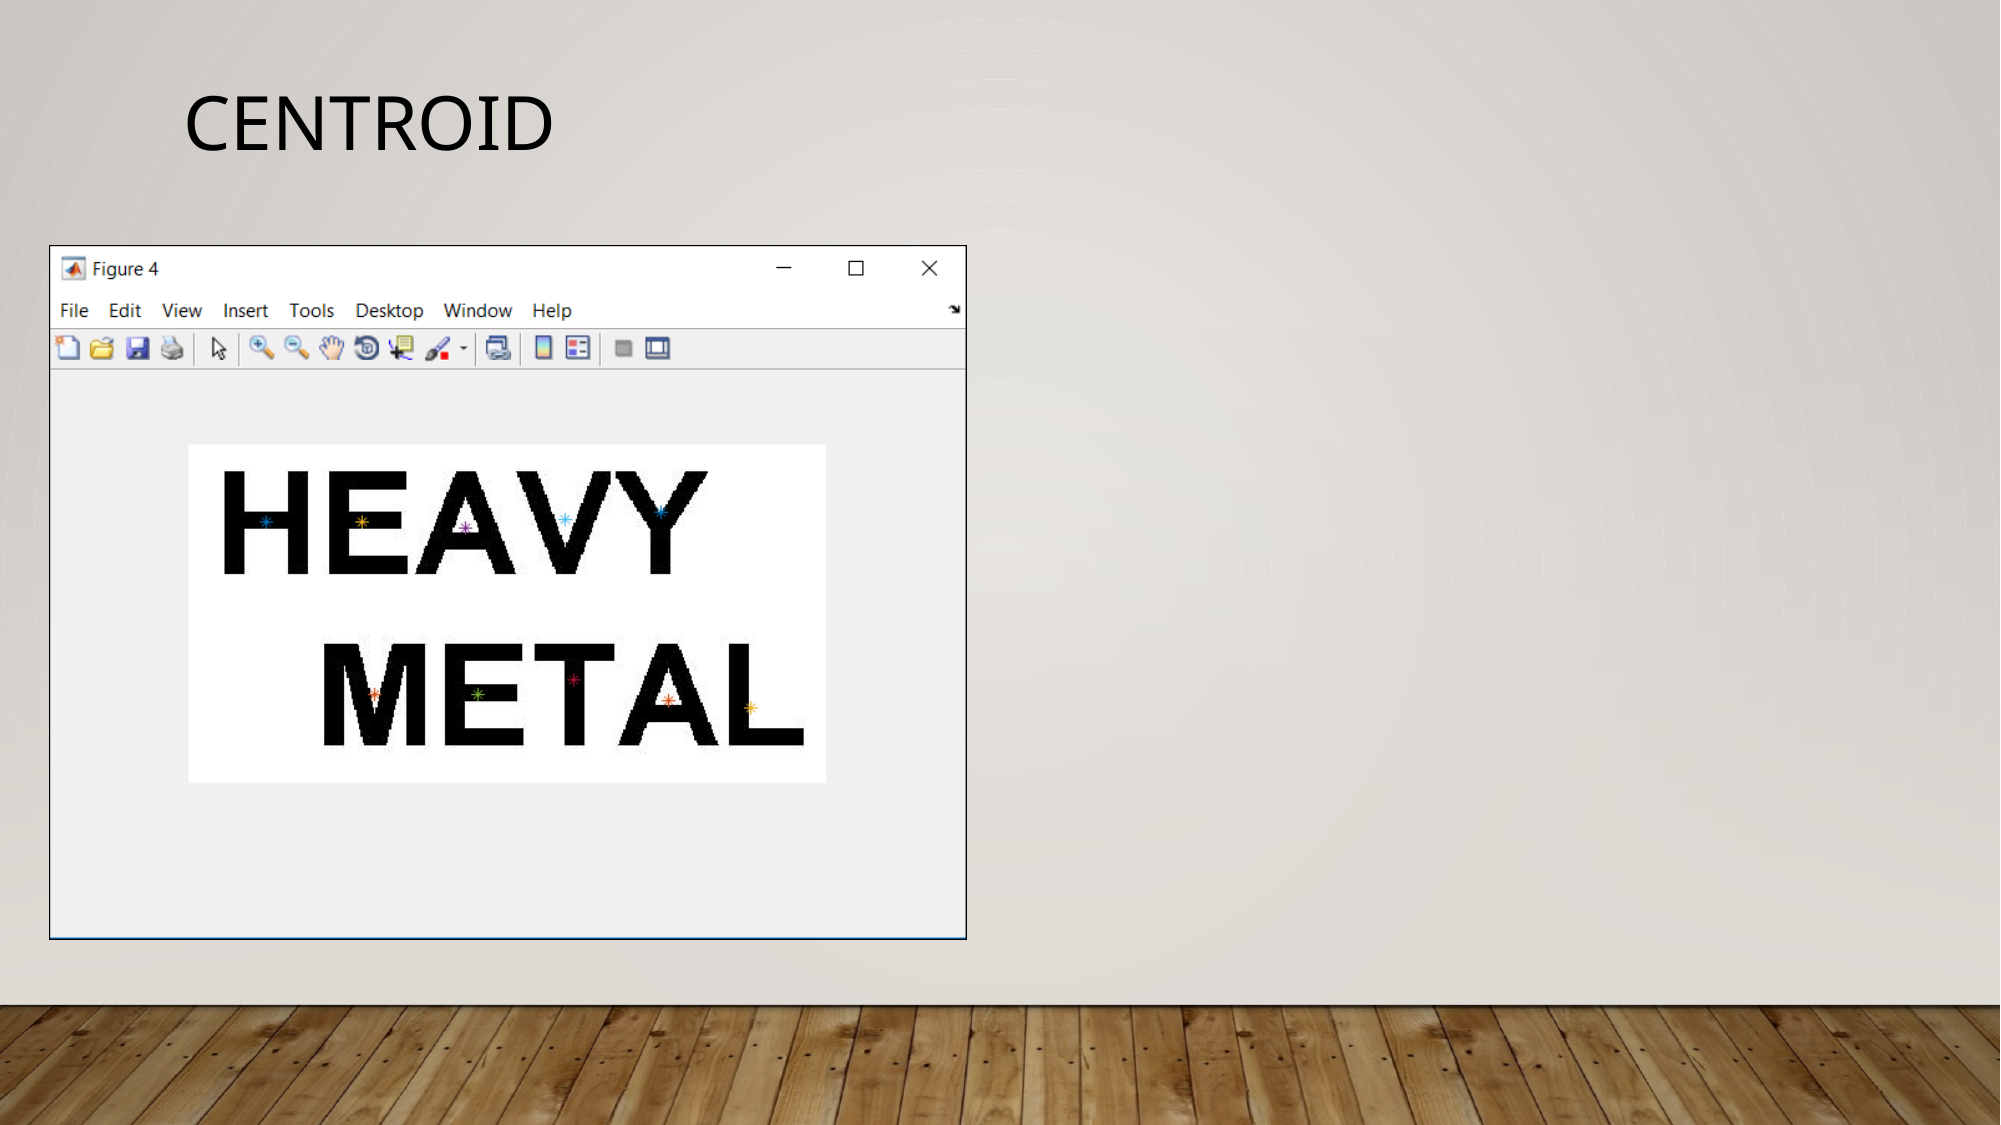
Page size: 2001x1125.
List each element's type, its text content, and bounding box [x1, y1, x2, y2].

picture [0, 1005, 2000, 1125]
text_box Centroid [168, 67, 572, 173]
picture [49, 245, 967, 941]
